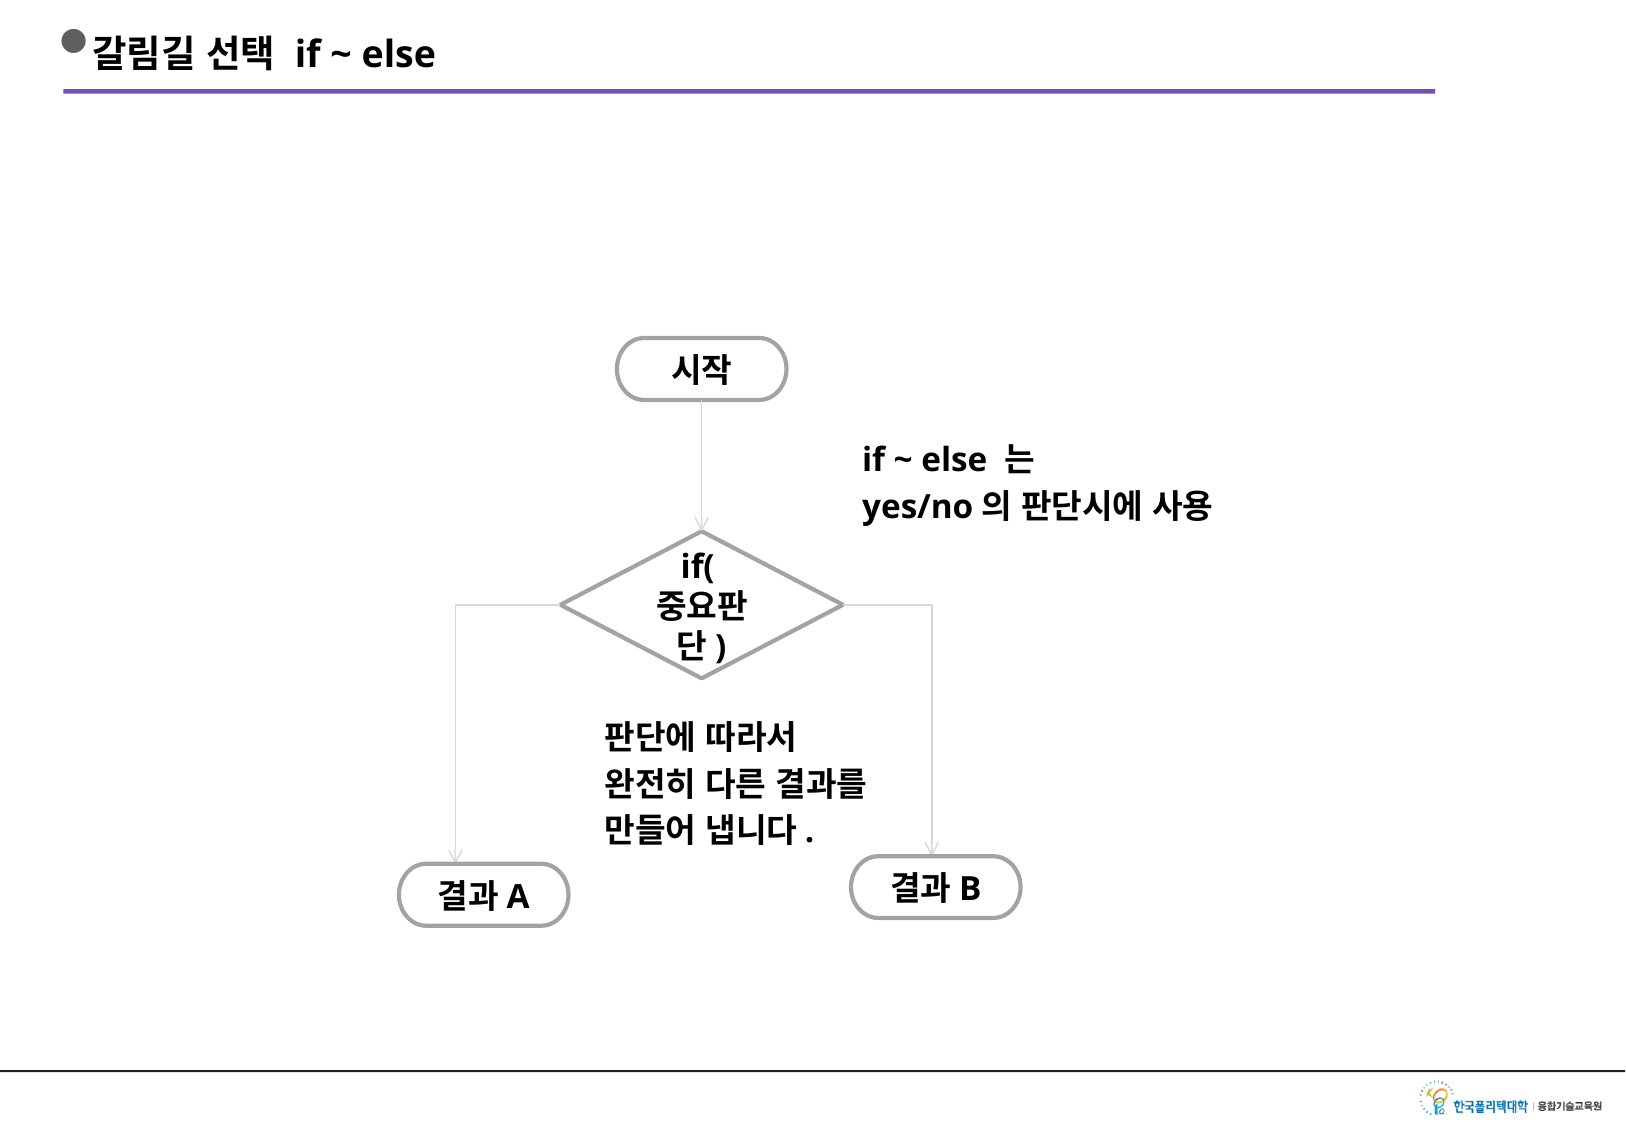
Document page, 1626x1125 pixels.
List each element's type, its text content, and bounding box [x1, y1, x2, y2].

picture [1415, 1076, 1604, 1118]
title 갈림길 선택 if ~ else [77, 0, 1625, 83]
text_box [398, 337, 1234, 927]
